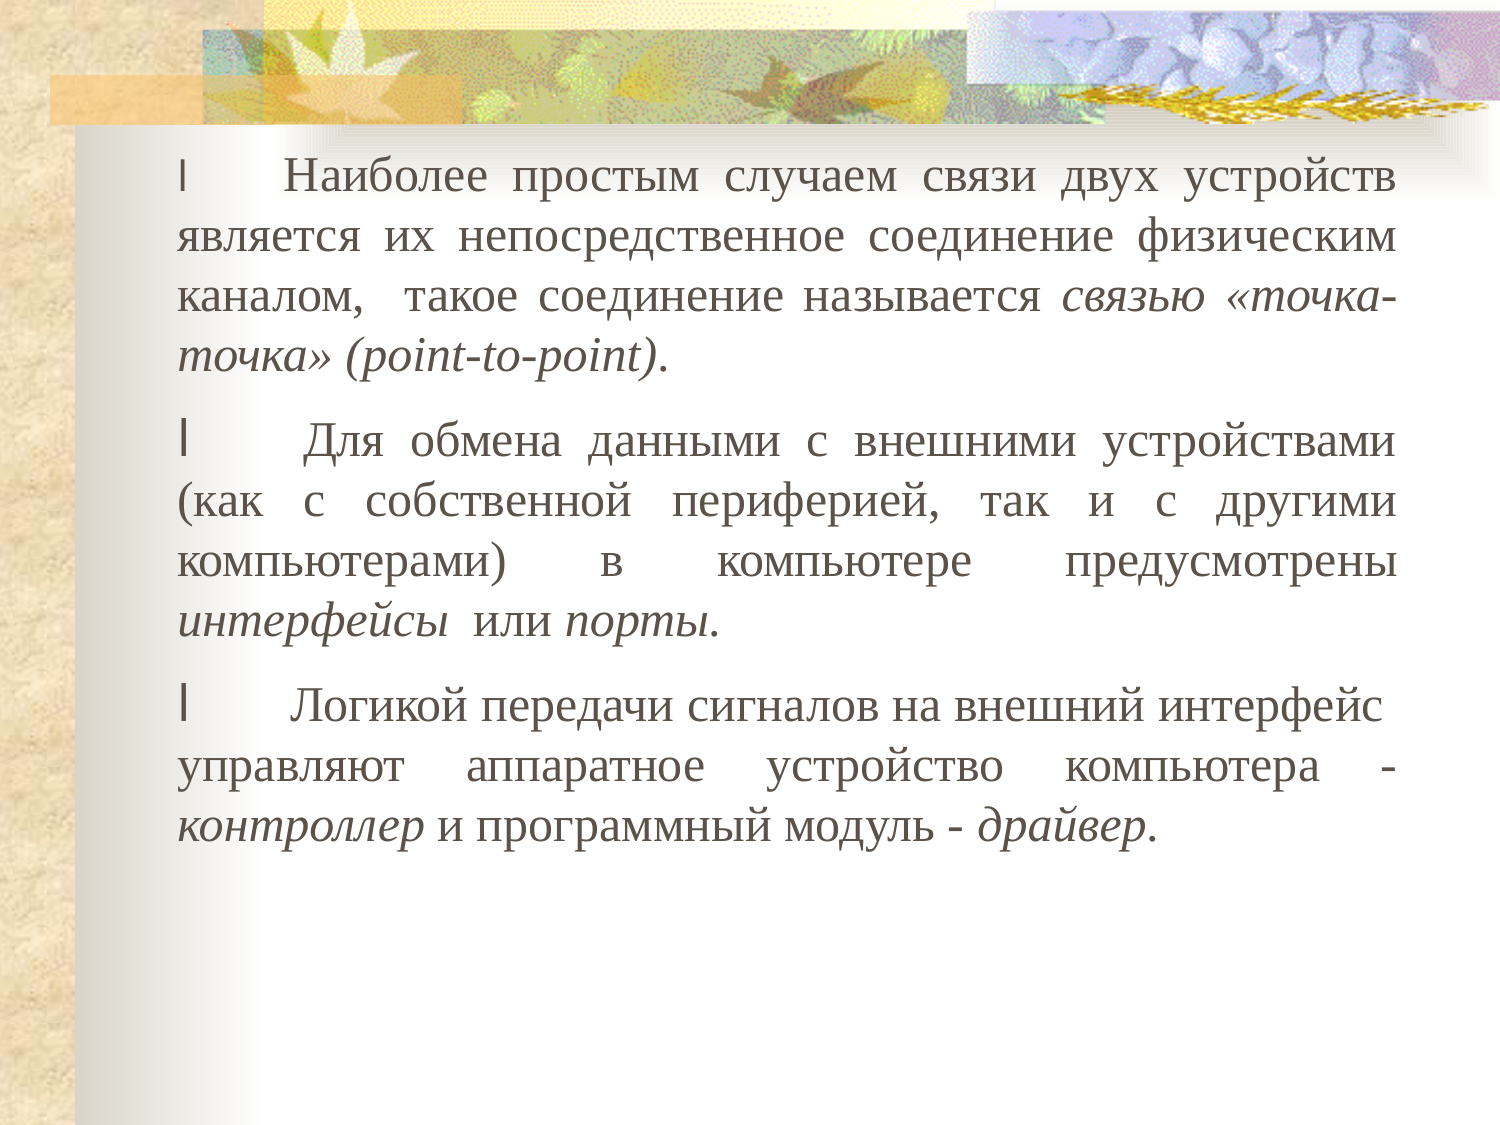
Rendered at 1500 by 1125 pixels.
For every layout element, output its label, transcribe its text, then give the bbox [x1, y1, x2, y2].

text_box l Наиболее простым случаем связи двух устройств является их непосредственное соединение физическим каналом, такое соединение называется связью «точка-точка» (point-to-point). l Для обмена данными с внешними устройствами (как с собственной периферией, так и с другими компьютерами) в компьютере предусмотрены интерфейсы или порты. l Логикой передачи сигналов на внешний интерфейс управляют аппаратное устройство компьютера - контроллер и программный модуль - драйвер. [162, 134, 1413, 852]
picture [0, 0, 1500, 1125]
